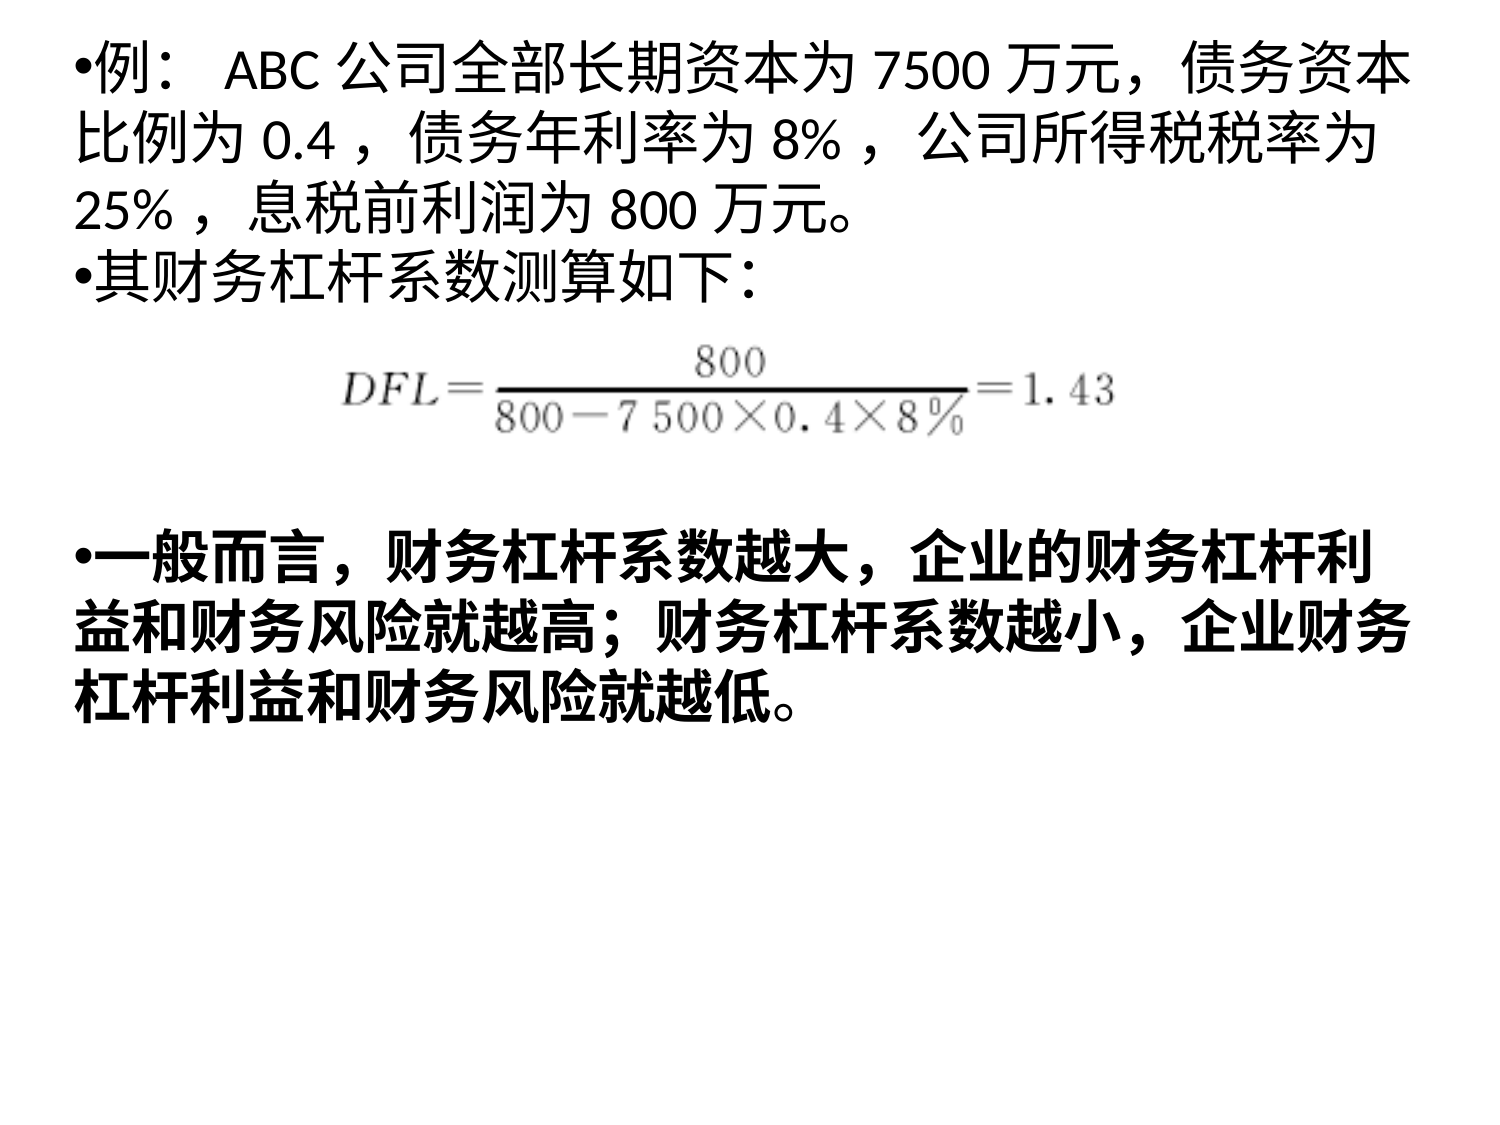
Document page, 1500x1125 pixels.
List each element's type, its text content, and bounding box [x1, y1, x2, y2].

text_box 例：ABC公司全部长期资本为7500万元，债务资本比例为0.4，债务年利率为8%，公司所得税税率为25%，息税前利润为800万元。 其财务杠杆系数测算如下： 一般而言，财务杠杆系数越大，企业的财务杠杆利益和财务风险就越高；财务杠杆系数越小，企业财务杠杆利益和财务风险就越低。 [58, 23, 1442, 738]
picture [304, 327, 1148, 446]
